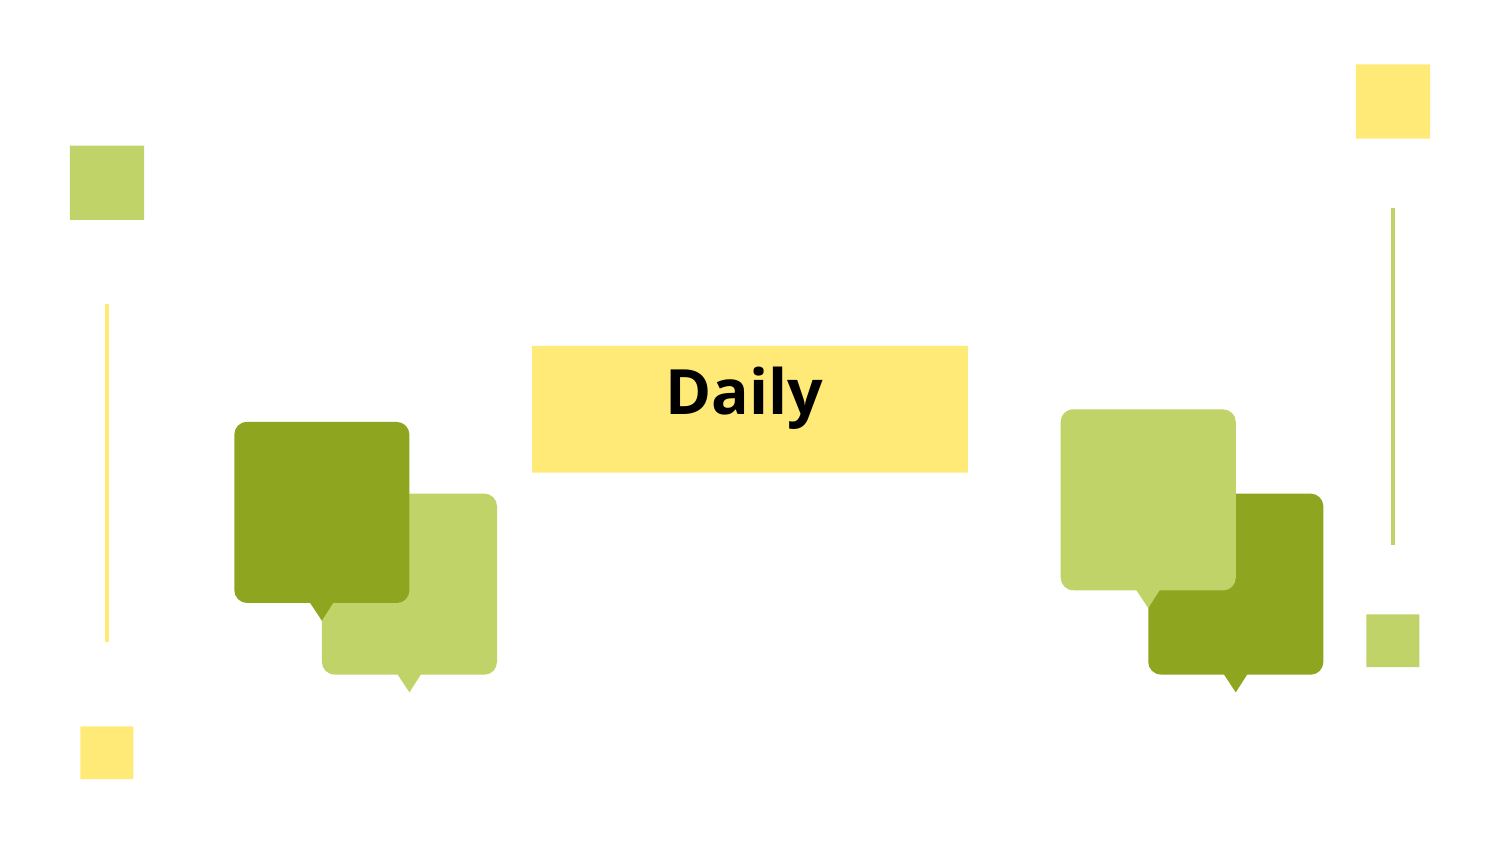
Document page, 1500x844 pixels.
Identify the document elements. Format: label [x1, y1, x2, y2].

text_box [321, 493, 498, 693]
text_box [531, 345, 969, 473]
text_box [1148, 493, 1324, 693]
text_box [234, 421, 410, 621]
text_box [1060, 409, 1236, 609]
